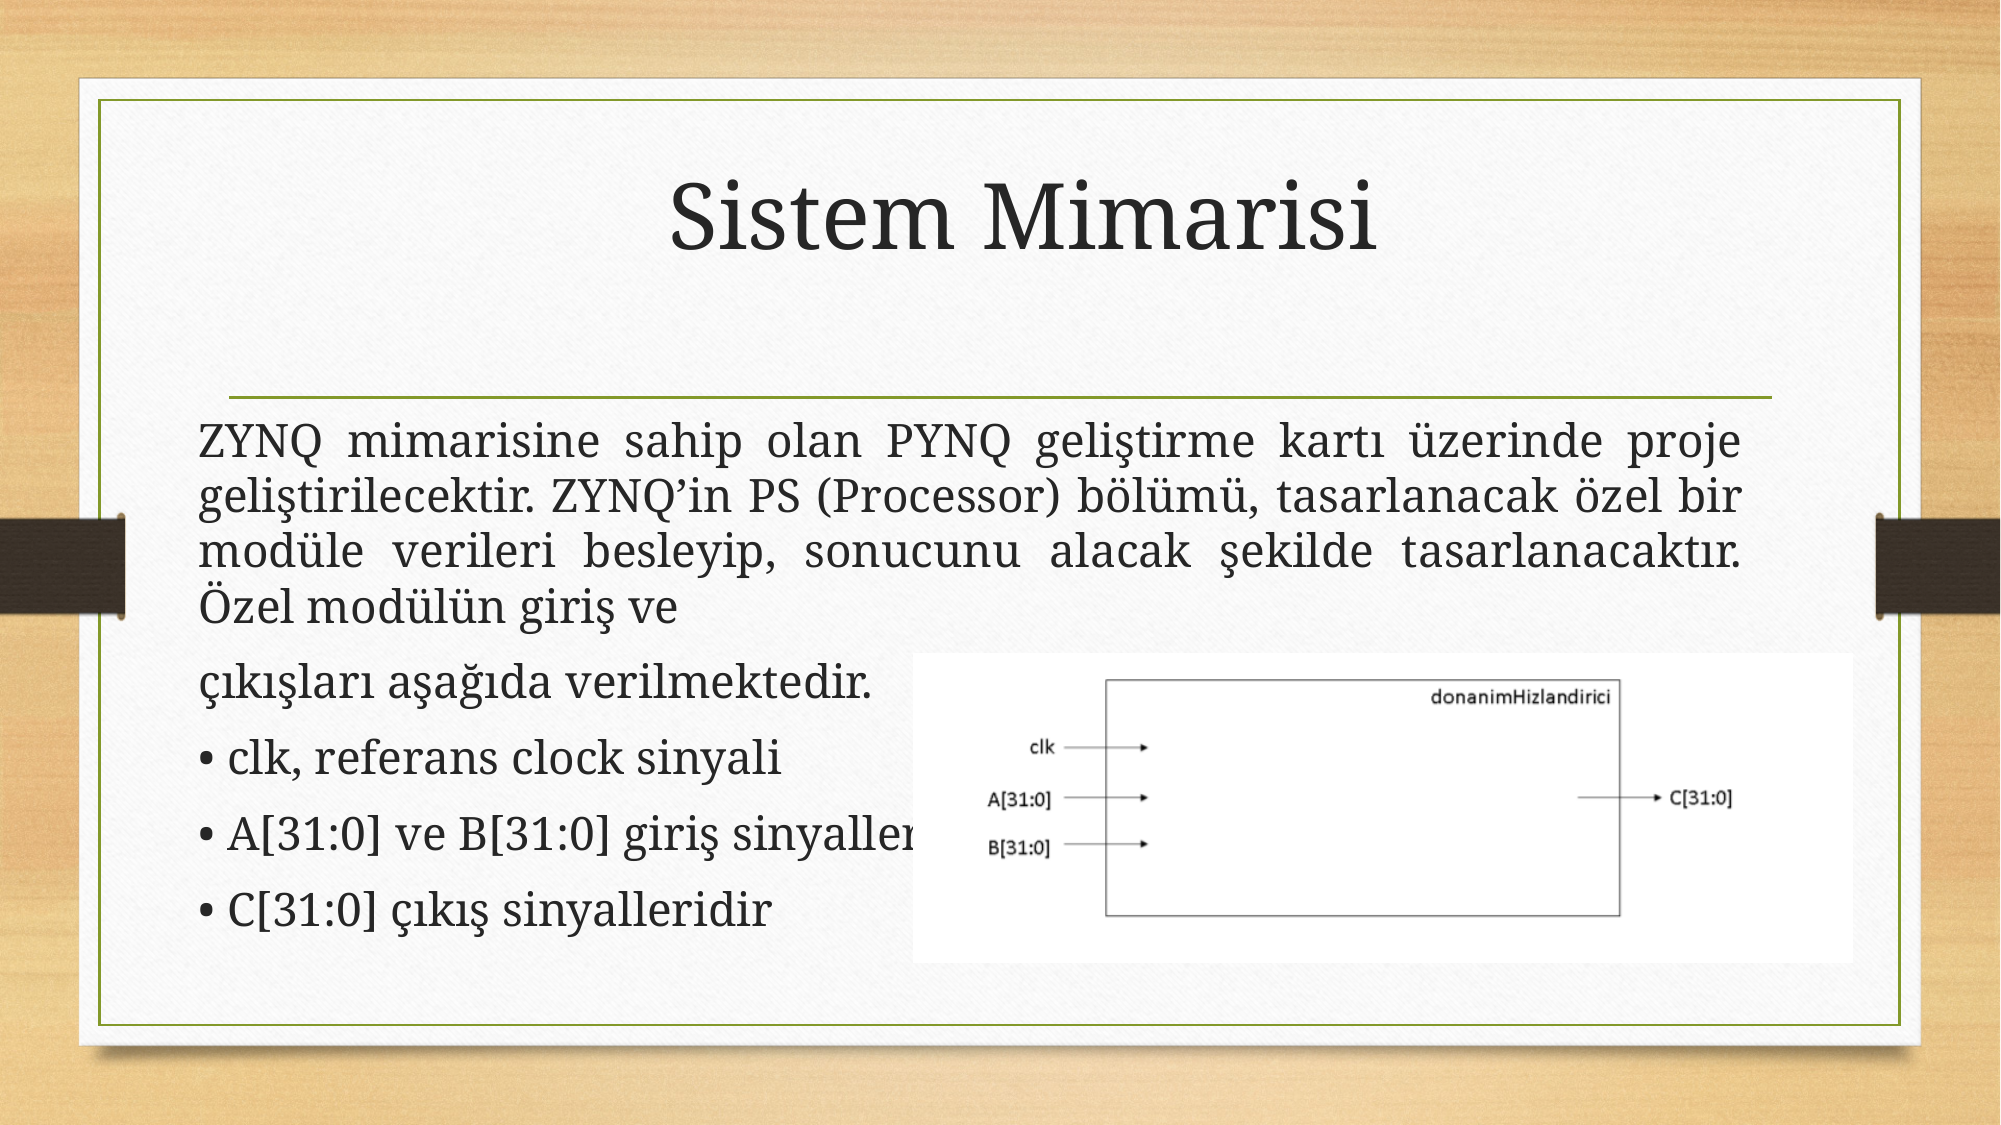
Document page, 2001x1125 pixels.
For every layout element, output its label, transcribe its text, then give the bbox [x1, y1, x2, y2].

list ZYNQ mimarisine sahip olan PYNQ geliştirme kartı üzerinde proje geliştirilecektir. ZYNQ’in PS (Processor) bölümü, tasarlanacak özel bir modüle verileri besleyip, sonucunu alacak şekilde tasarlanacaktır. Özel modülün giriş ve çıkışları aşağıda verilmektedir. • clk, referans clock sinyali • A[31:0] ve B[31:0] giriş sinyalleri • C[31:0] çıkış sinyalleridir [183, 404, 1759, 949]
picture [0, 0, 2001, 1125]
title Sistem Mimarisi [212, 161, 1788, 375]
